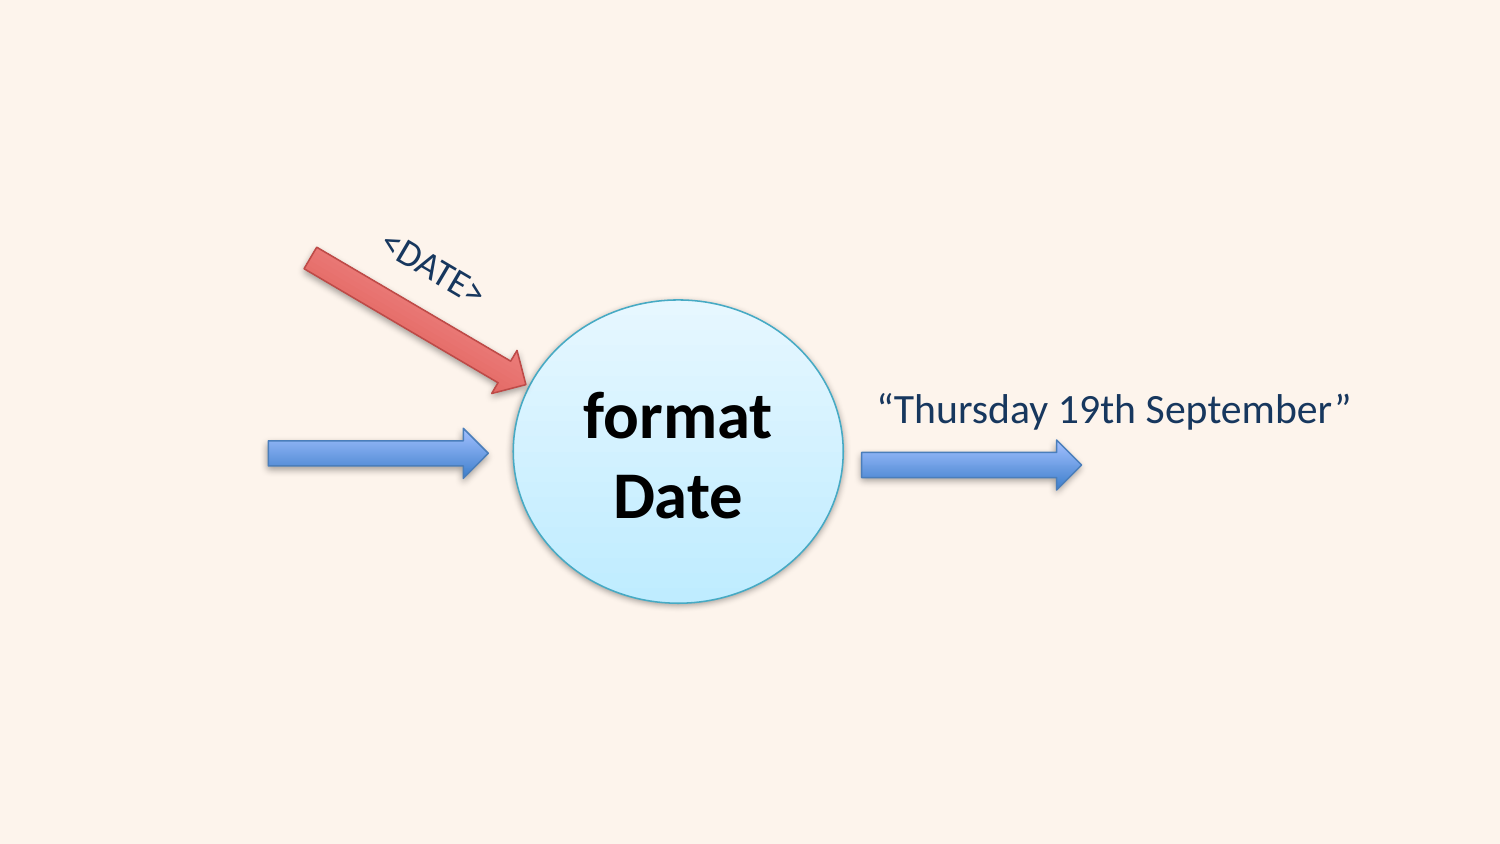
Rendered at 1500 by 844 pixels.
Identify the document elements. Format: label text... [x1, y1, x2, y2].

text_box “Thursday 19th September” [861, 374, 1425, 440]
text_box formatDate [512, 299, 845, 605]
text_box [303, 246, 527, 395]
text_box [860, 440, 1083, 491]
text_box <DATE> [357, 203, 513, 329]
text_box [267, 427, 489, 480]
